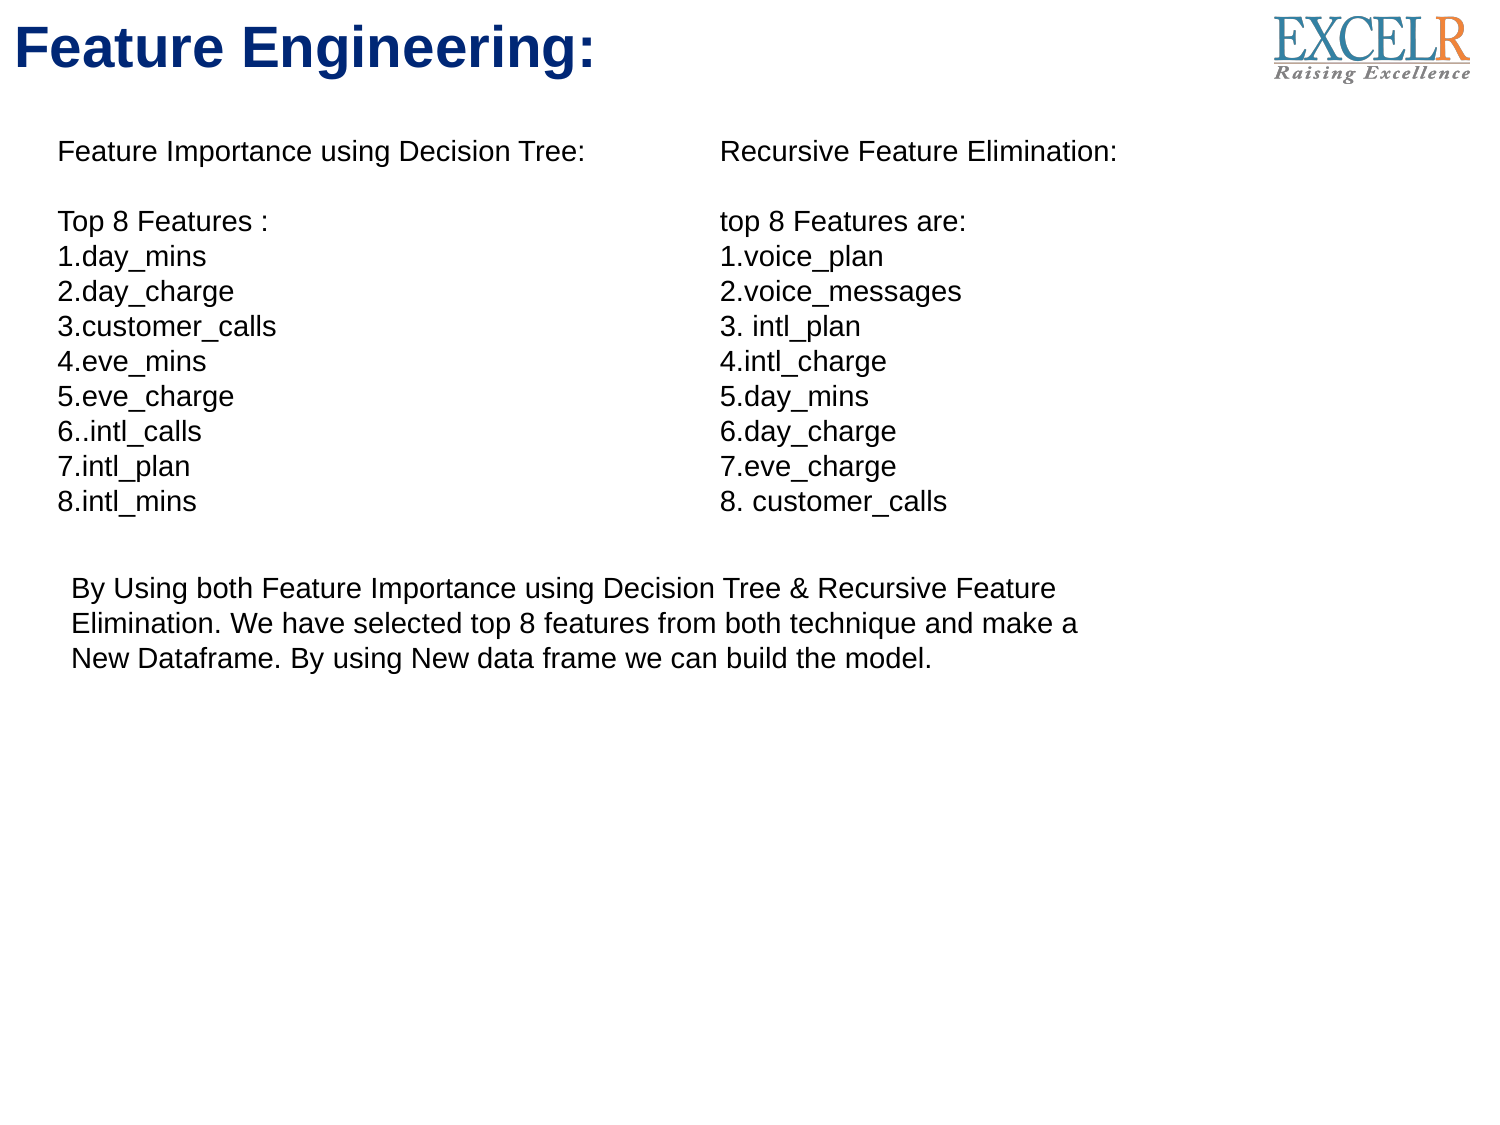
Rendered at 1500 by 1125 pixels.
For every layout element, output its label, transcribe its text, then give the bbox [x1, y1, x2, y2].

text_box By Using both Feature Importance using Decision Tree & Recursive Feature Elimination. We have selected top 8 features from both technique and make a New Dataframe. By using New data frame we can build the model. [56, 562, 1120, 683]
picture [1274, 16, 1470, 85]
text_box Recursive Feature Elimination: top 8 Features are: 1.voice_plan 2.voice_messages 3. intl_plan 4.intl_charge 5.day_mins 6.day_charge 7.eve_charge 8. customer_calls [705, 124, 1322, 525]
text_box Feature Importance using Decision Tree: Top 8 Features : 1.day_mins 2.day_charge 3.customer_calls 4.eve_mins 5.eve_charge 6..intl_calls 7.intl_plan 8.intl_mins [42, 124, 613, 595]
text_box Feature Engineering: [14, 8, 1410, 110]
